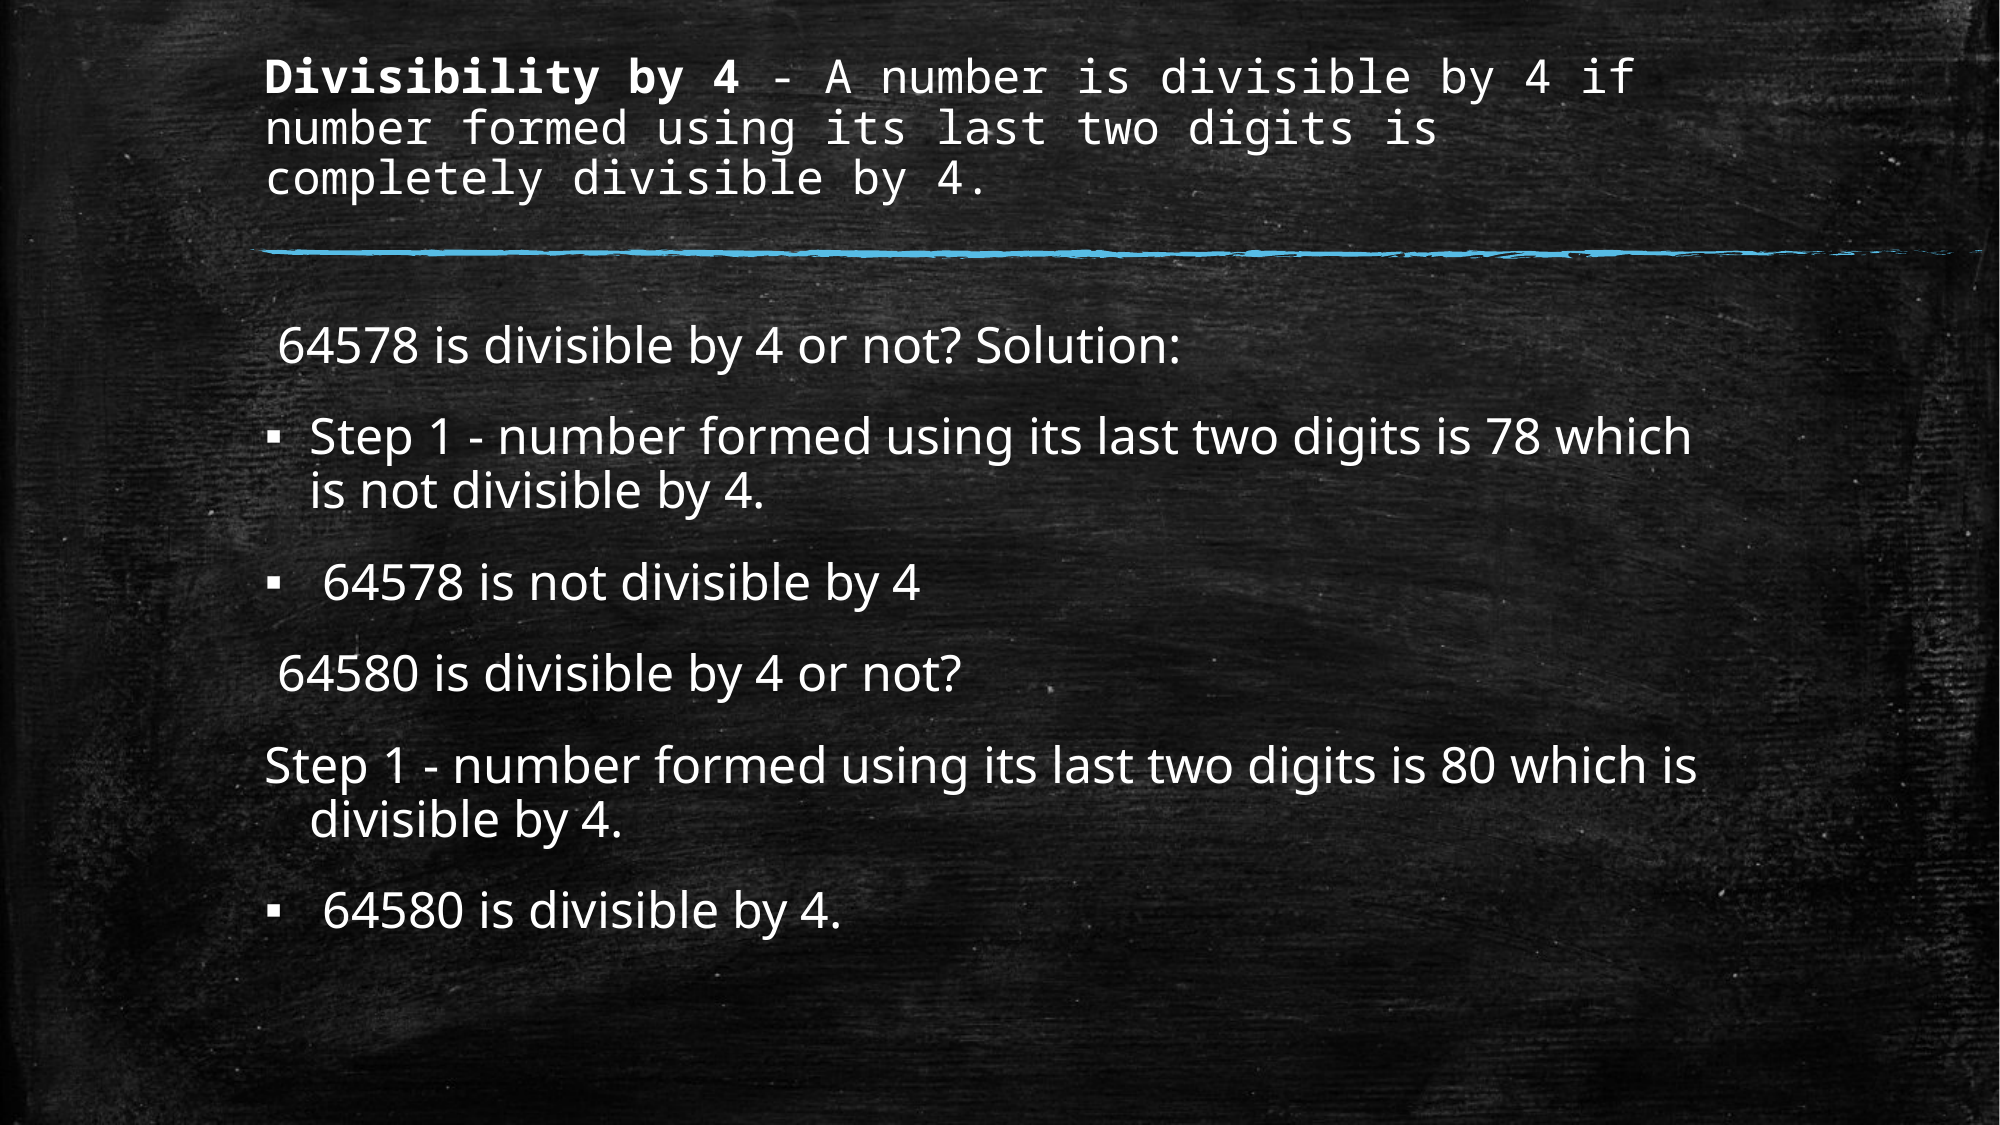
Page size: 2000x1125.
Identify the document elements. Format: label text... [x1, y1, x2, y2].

title Divisibility by 4 - A number is divisible by 4 if number formed using its last two digits is completely divisible by 4. [249, 45, 1750, 213]
list 64578 is divisible by 4 or not? Solution: Step 1 - number formed using its last two digits is 78 which is not divisible by 4. 64578 is not divisible by 4 64580 is divisible by 4 or not? Step 1 - number formed using its last two digits is 80 which is divisible by 4. 64580 is divisible by 4. [249, 312, 1750, 1013]
